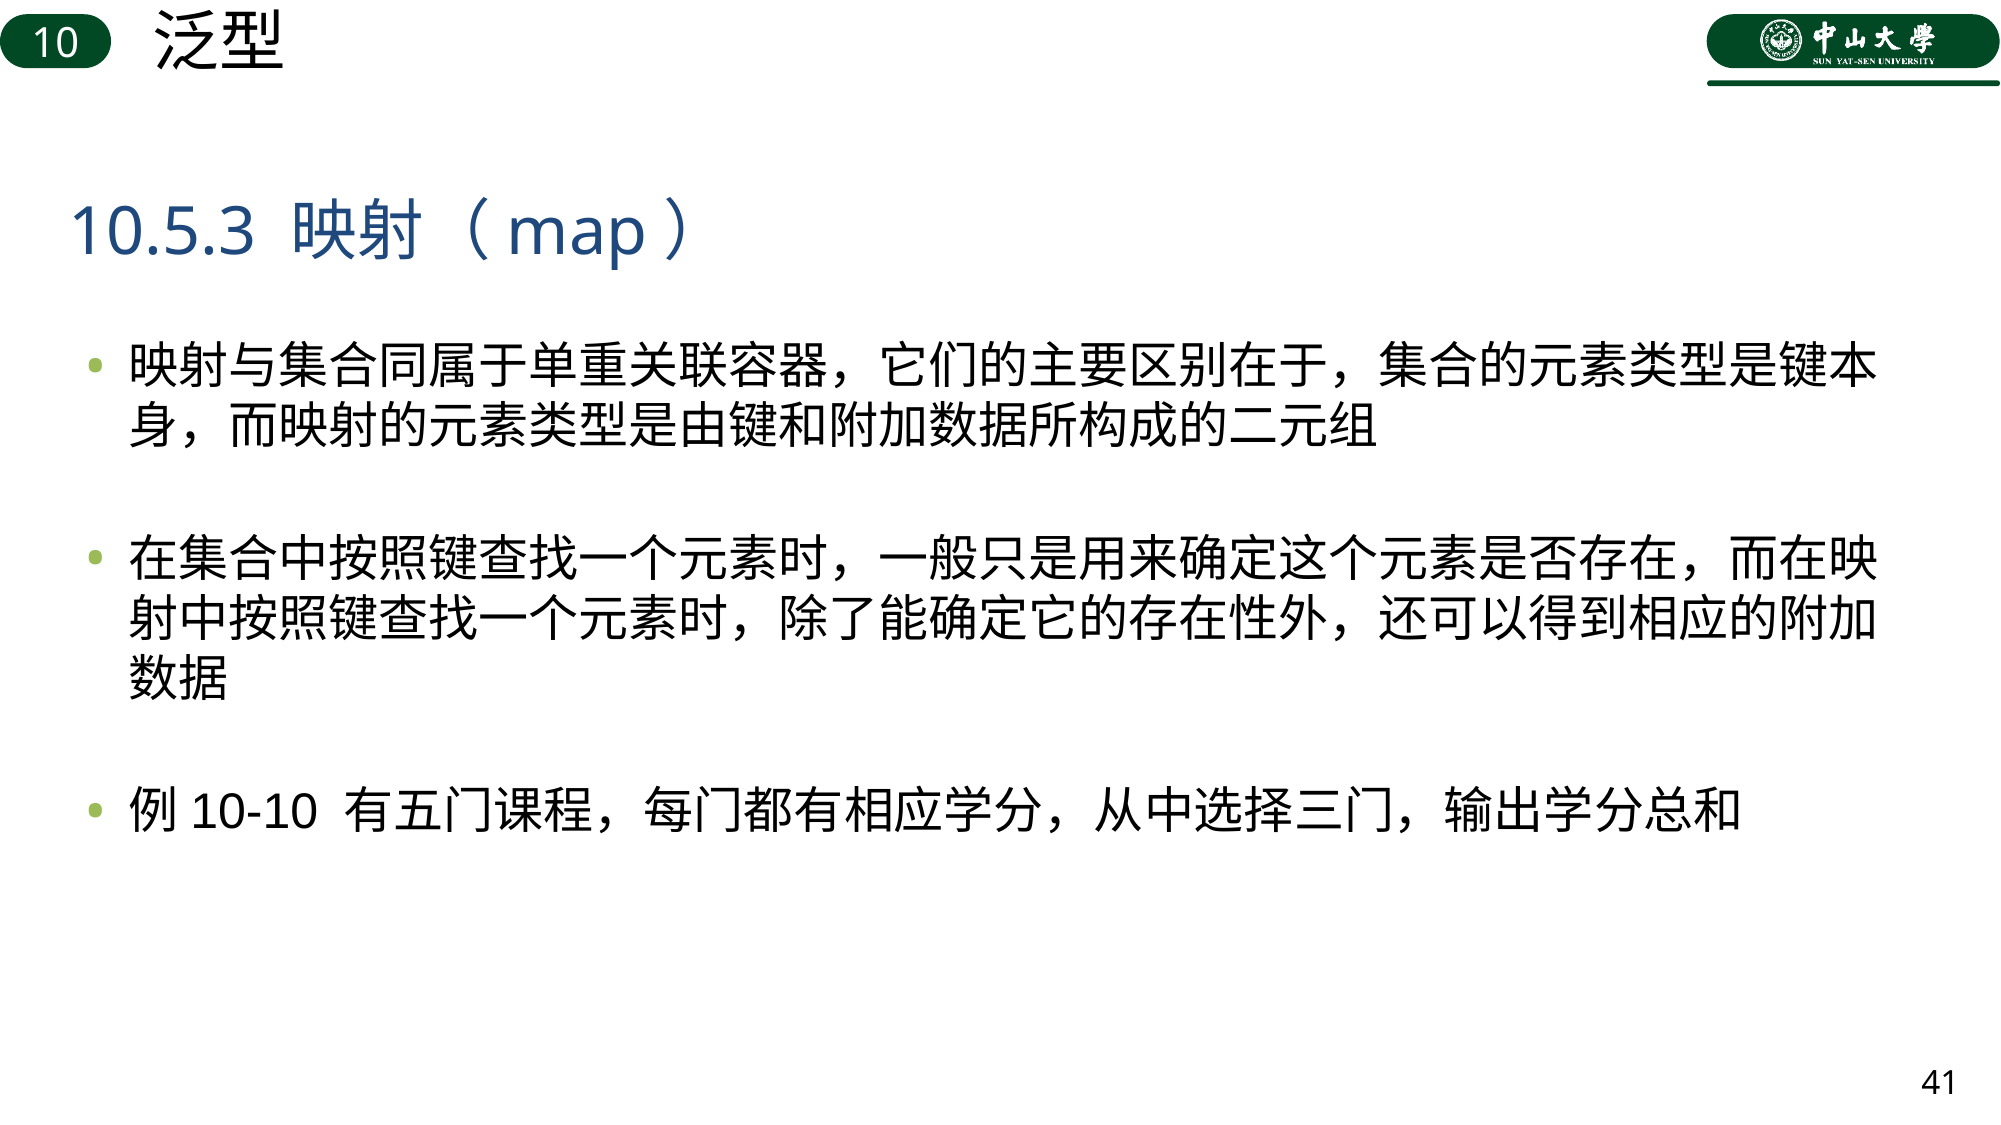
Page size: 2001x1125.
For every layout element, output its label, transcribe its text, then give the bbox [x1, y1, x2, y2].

text_box 10 [0, 13, 113, 70]
picture [1749, 8, 1957, 82]
text_box 映射与集合同属于单重关联容器，它们的主要区别在于，集合的元素类型是键本身，而映射的元素类型是由键和附加数据所构成的二元组 在集合中按照键查找一个元素时，一般只是用来确定这个元素是否存在，而在映射中按照键查找一个元素时，除了能确定它的存在性外，还可以得到相应的附加数据 例10-10 有五门课程，每门都有相应学分，从中选择三门，输出学分总和 [53, 326, 1902, 1094]
text_box 10.5.3 映射（map） [53, 161, 1404, 295]
slide_number 41 [1901, 1053, 1975, 1114]
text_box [1706, 14, 2000, 87]
text_box 泛型 [137, 0, 302, 87]
